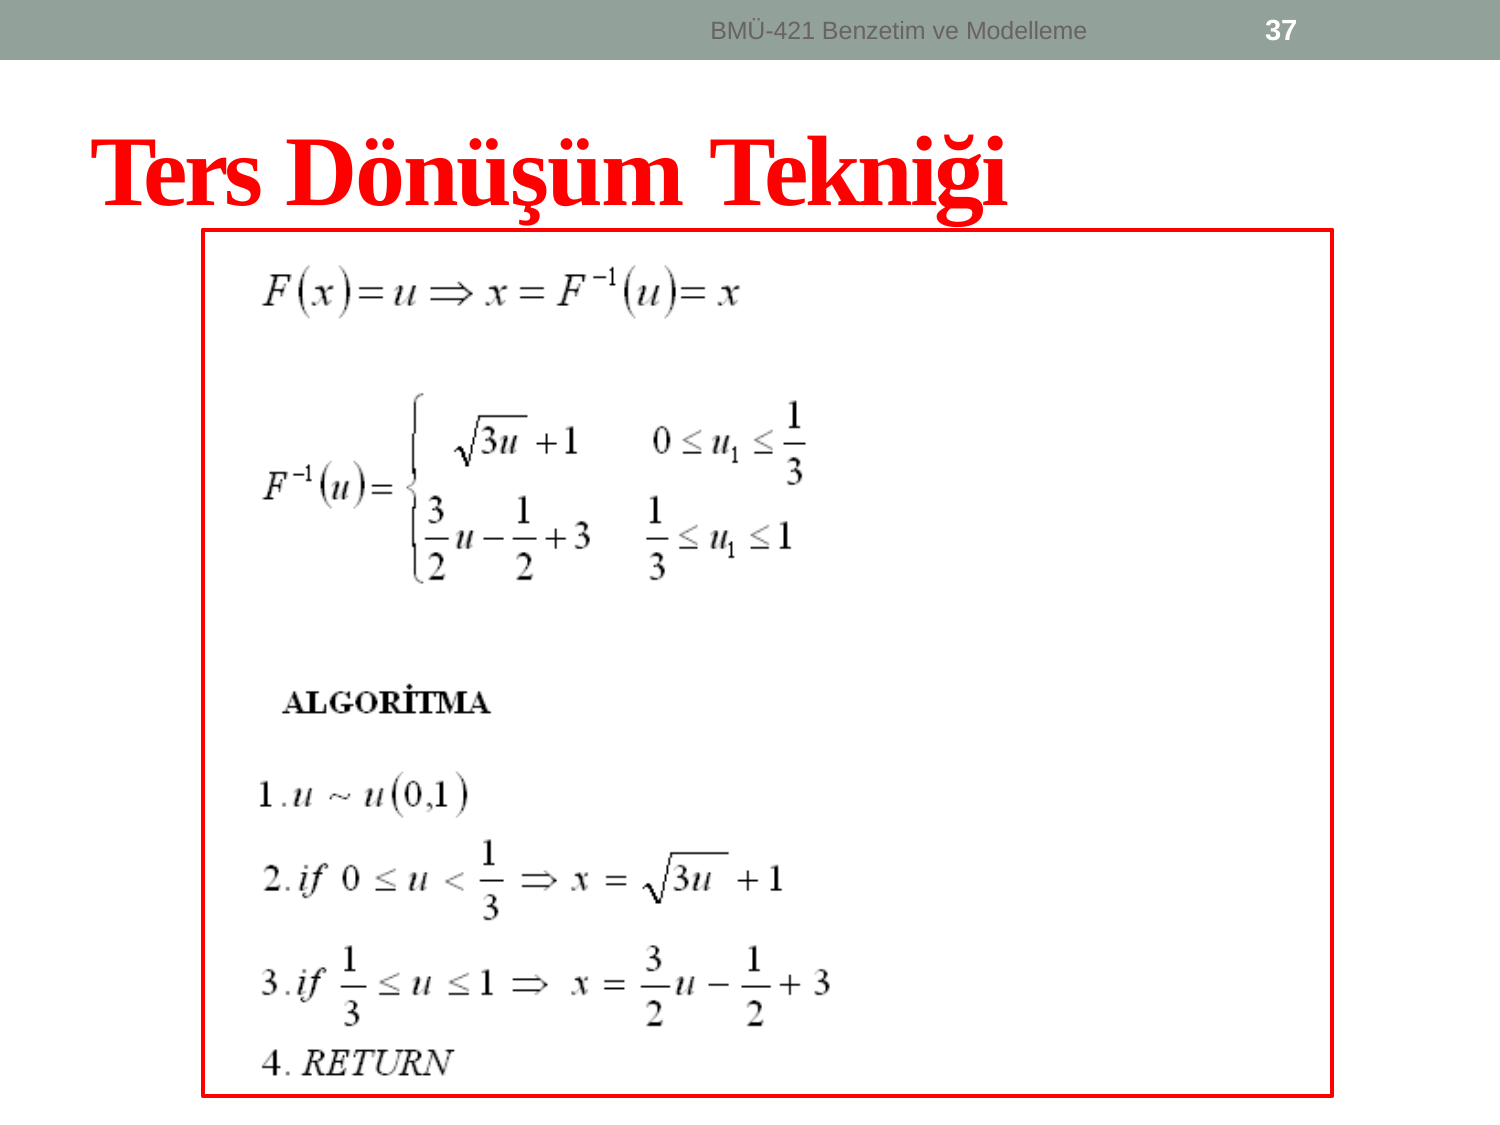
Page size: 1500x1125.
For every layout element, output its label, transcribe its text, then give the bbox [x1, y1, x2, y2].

text_box 37 [1263, 11, 1300, 47]
text_box [202, 229, 1333, 1097]
text_box Ters Dönüşüm Tekniği [87, 105, 1017, 226]
text_box BMÜ-421 Benzetim ve Modelleme [708, 14, 1092, 45]
